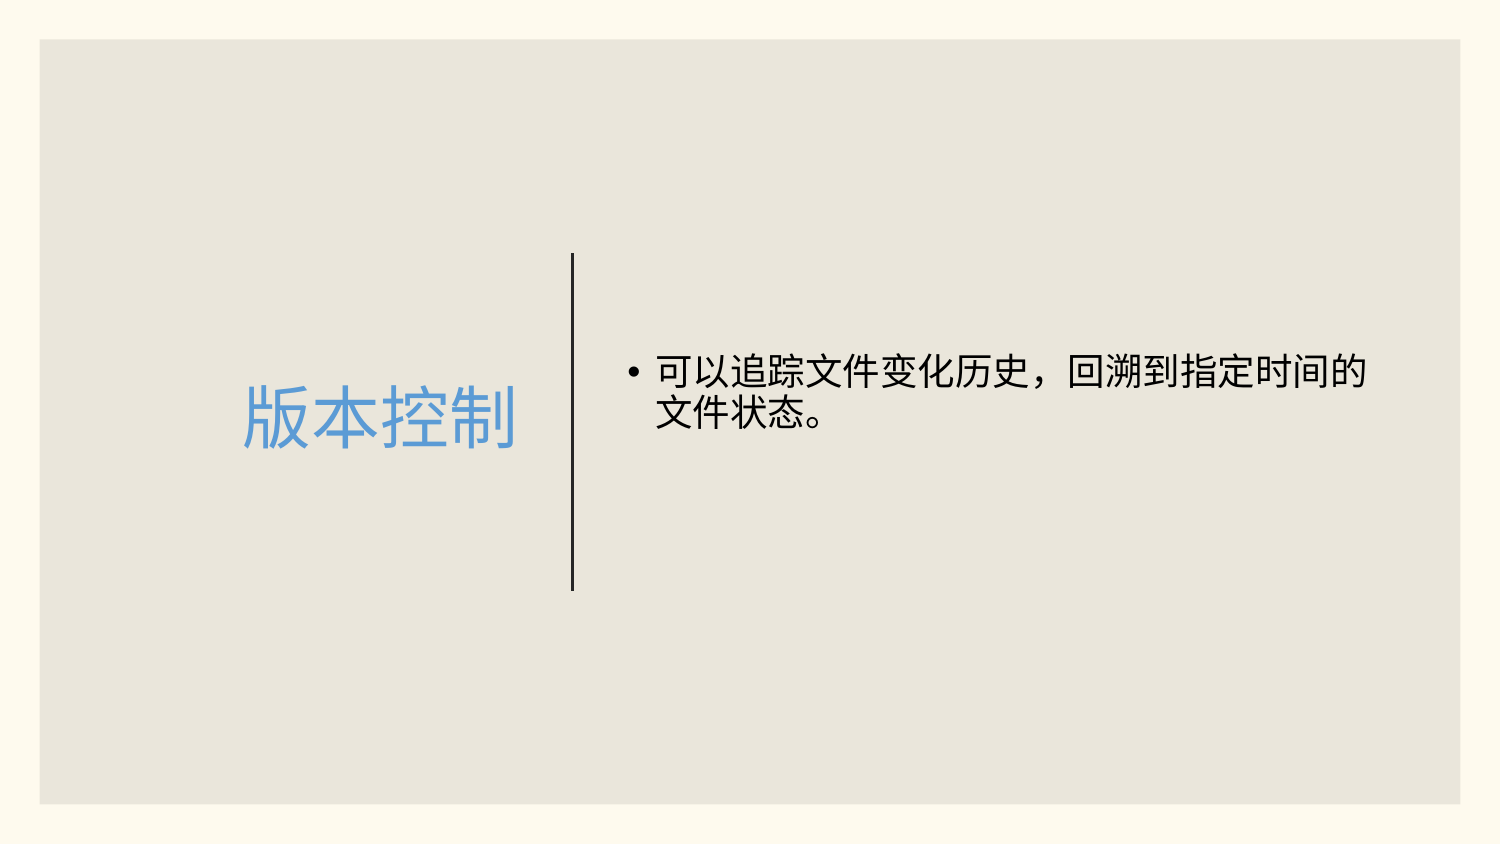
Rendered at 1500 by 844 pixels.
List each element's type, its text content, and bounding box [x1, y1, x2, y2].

title 版本控制 [103, 118, 533, 726]
list 可以追踪文件变化历史，回溯到指定时间的文件状态。 [612, 118, 1397, 726]
text_box [38, 38, 1461, 805]
